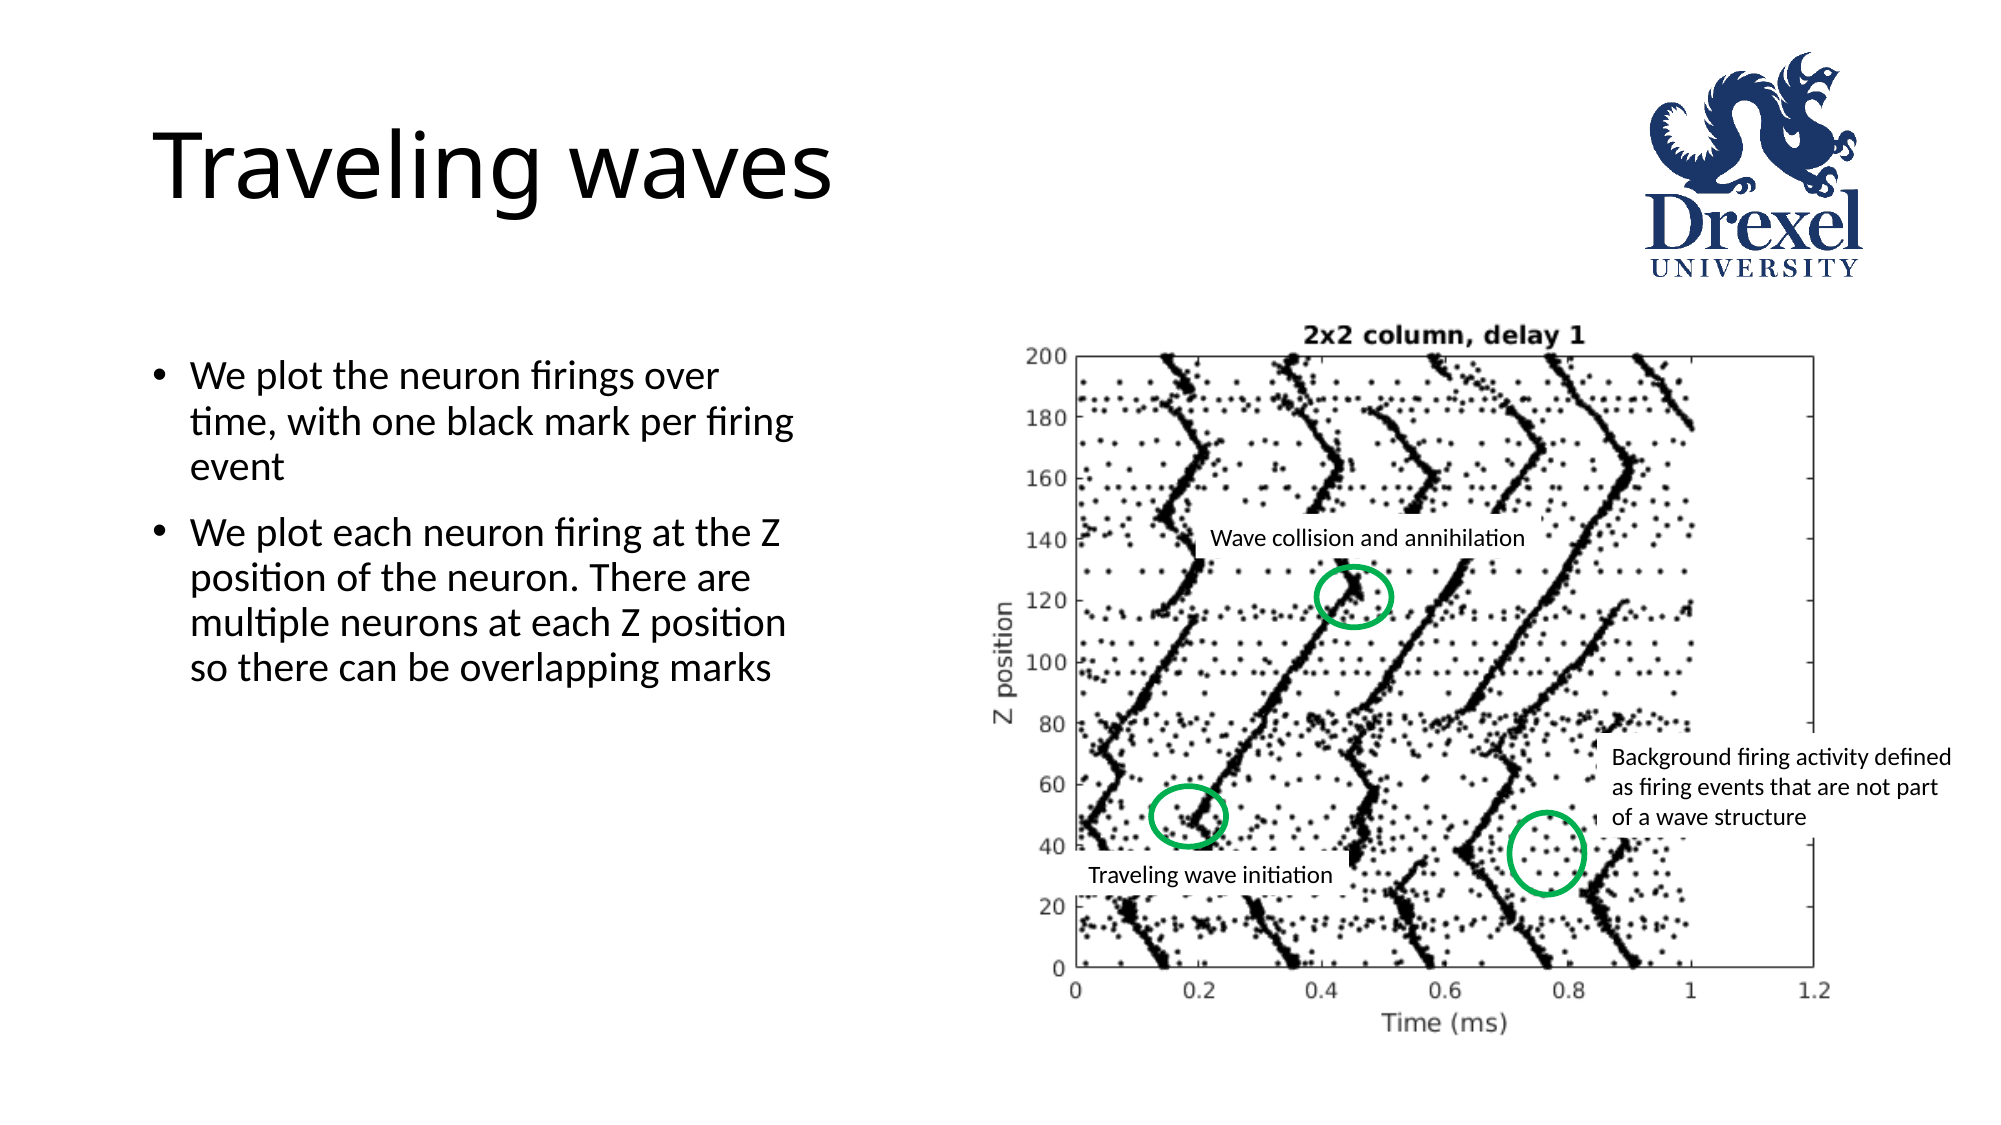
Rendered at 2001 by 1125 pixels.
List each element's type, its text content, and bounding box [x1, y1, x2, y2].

picture [1645, 52, 1863, 277]
picture [952, 299, 1905, 1052]
text_box Background firing activity defined as firing events that are not part of a wave structure [1905, 733, 1969, 838]
list We plot the neuron firings over time, with one black mark per firing event We plot each neuron firing at the Z position of the neuron. There are multiple neurons at each Z position so there can be overlapping marks [137, 346, 833, 704]
title Traveling waves [137, 59, 1288, 278]
